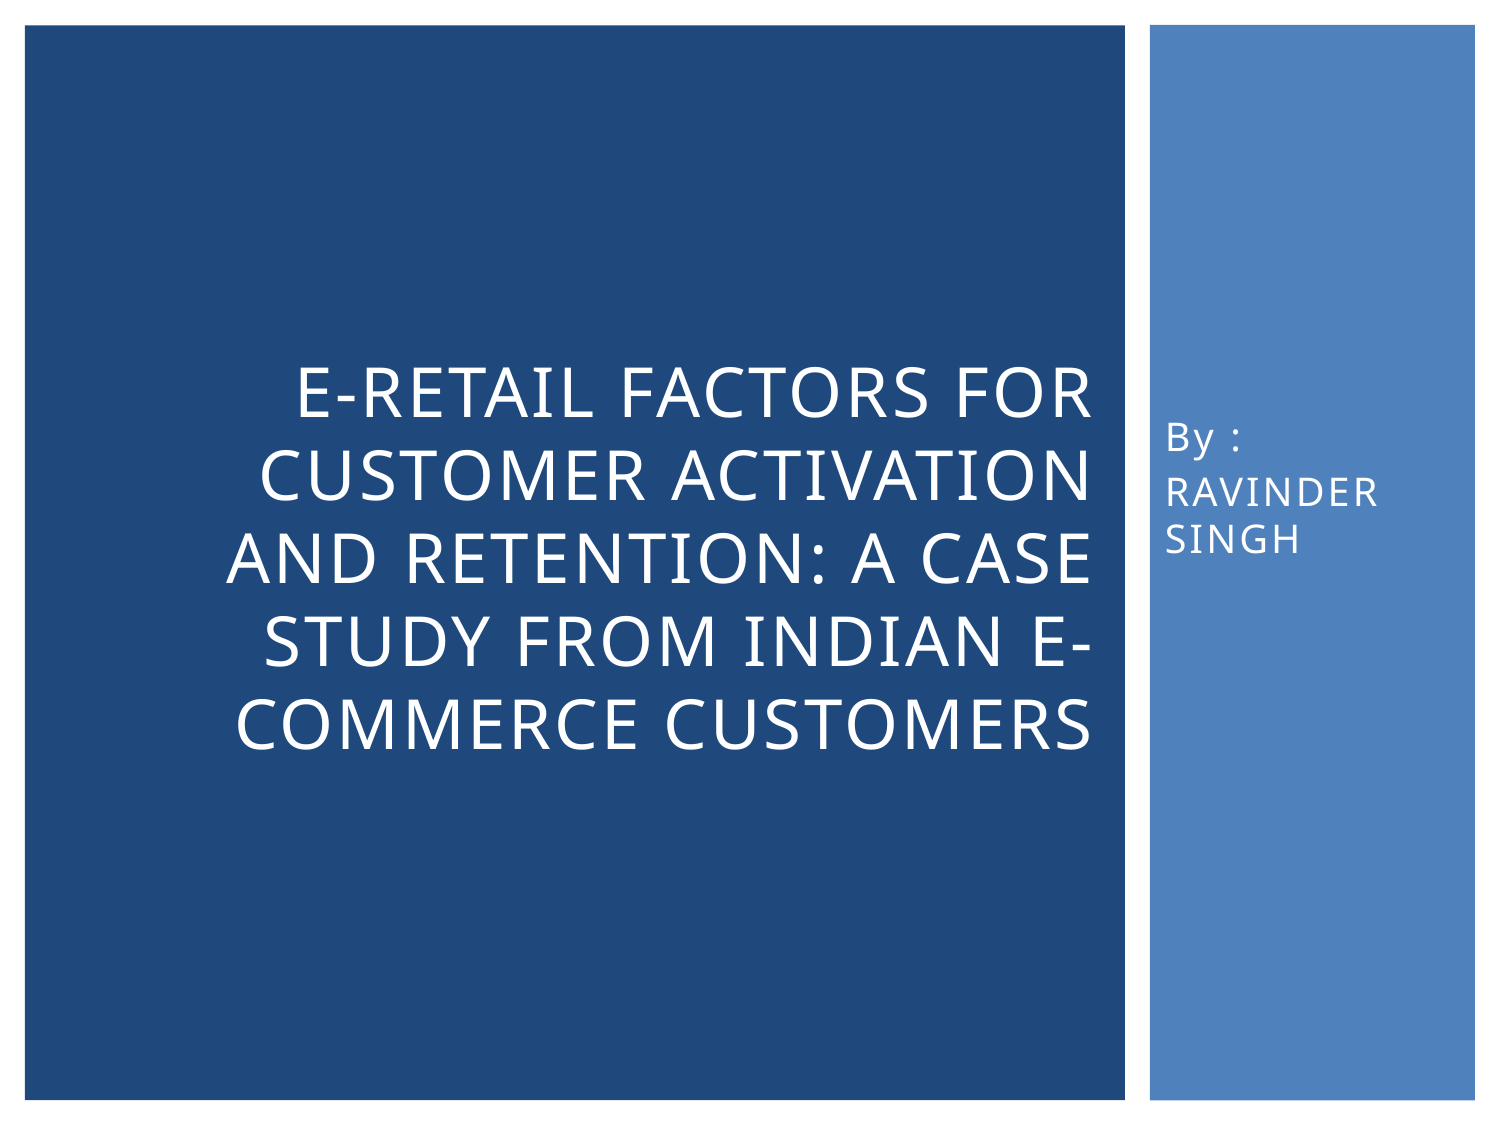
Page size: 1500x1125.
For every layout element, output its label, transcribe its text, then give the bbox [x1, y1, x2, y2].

subtitle By : RAVINDER SINGH [1149, 336, 1475, 637]
title E-retail factors for customer activation and retention: A case study from Indian e-commerce customers [75, 336, 1113, 858]
